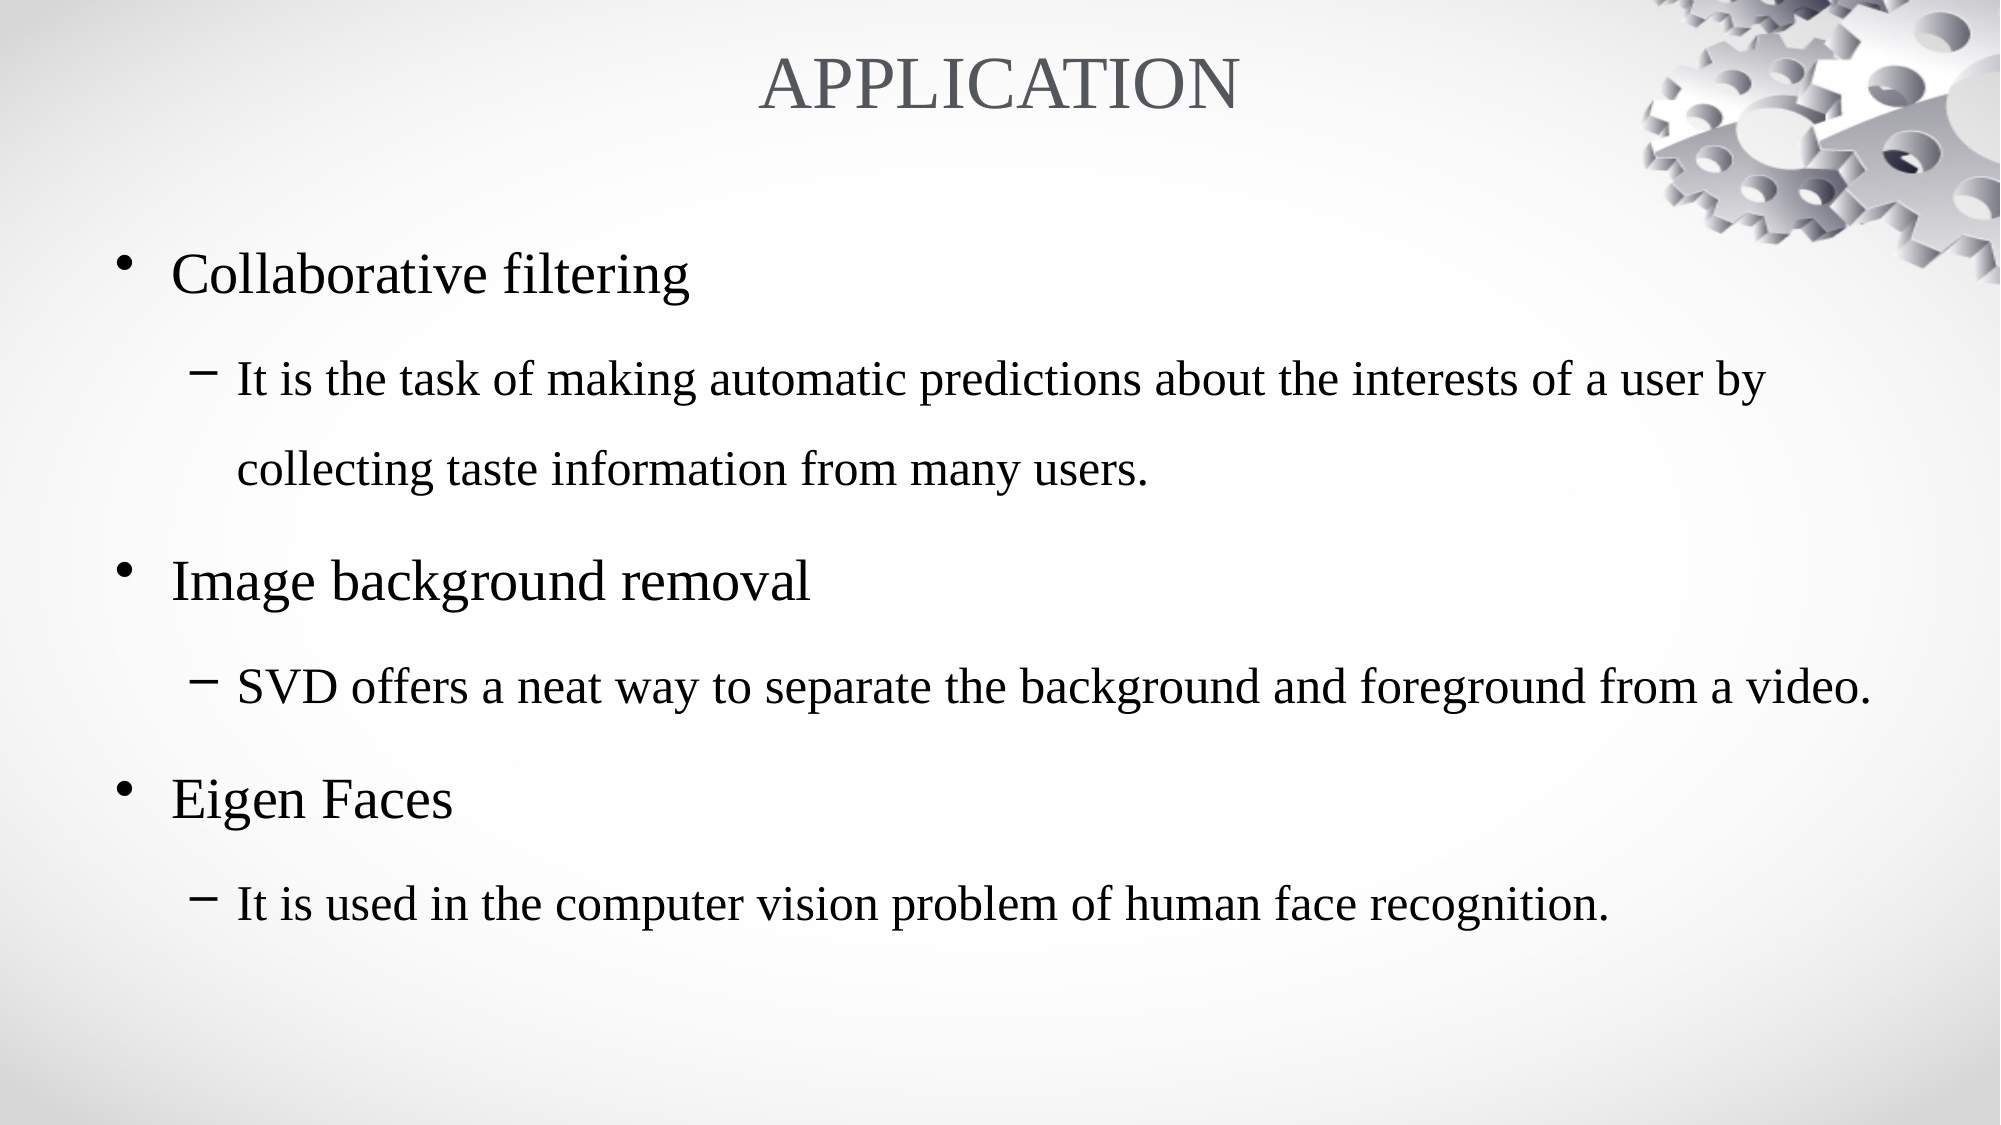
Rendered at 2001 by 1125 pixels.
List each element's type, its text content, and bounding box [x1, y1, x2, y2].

title APPLICATION [99, 30, 1901, 127]
picture [0, 0, 2000, 1125]
list Collaborative filtering It is the task of making automatic predictions about the interests of a user by collecting taste information from many users. Image background removal SVD offers a neat way to separate the background and foreground from a video. Eigen Faces It is used in the computer vision problem of human face recognition. [99, 192, 1901, 1034]
